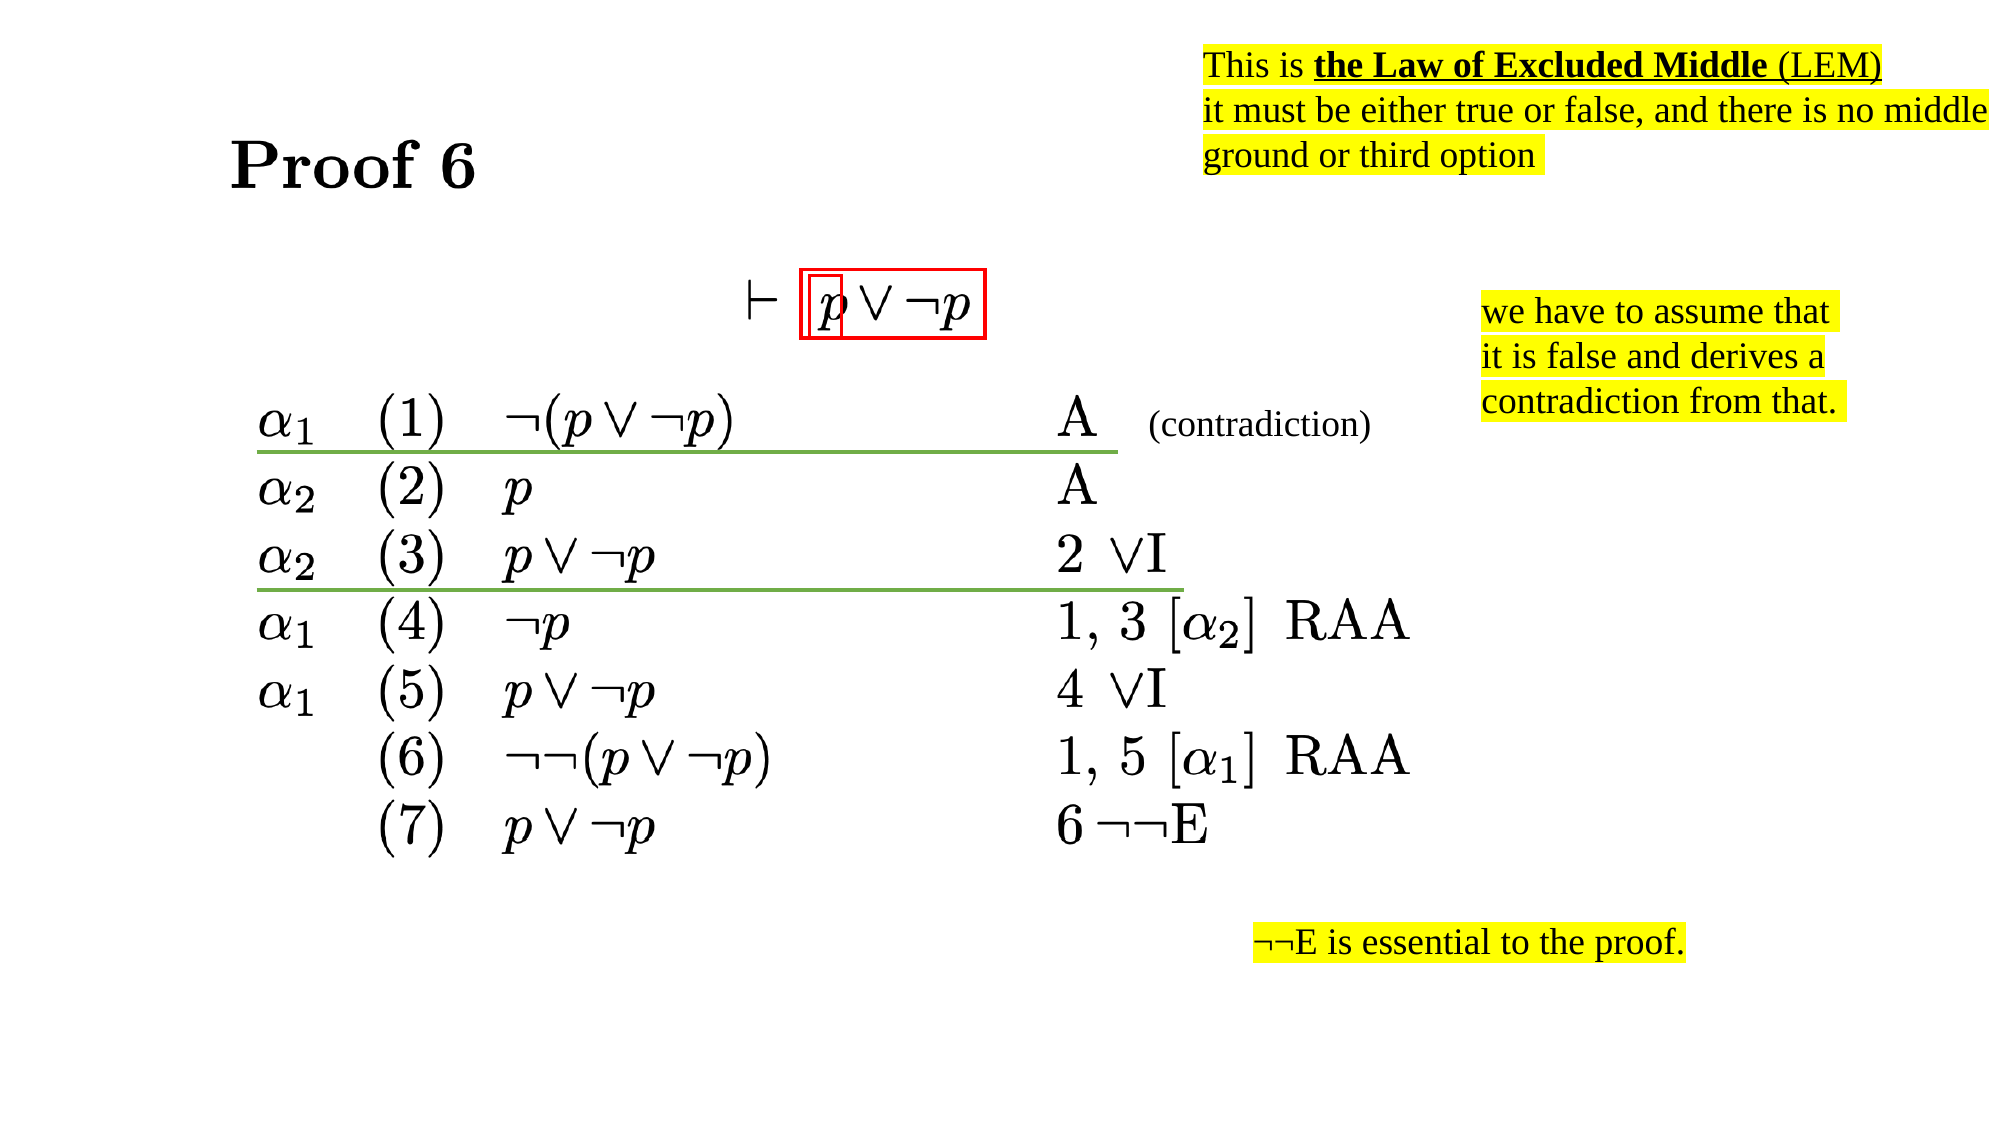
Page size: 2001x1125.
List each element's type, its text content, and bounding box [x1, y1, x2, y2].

text_box This is the Law of Excluded Middle (LEM) it must be either true or false, and there is no middle ground or third option [1188, 32, 2000, 183]
text_box ¬¬E is essential to the proof. [1237, 910, 1701, 970]
picture [204, 109, 1480, 911]
text_box we have to assume that it is false and derives a contradiction from that. [1480, 278, 1961, 474]
